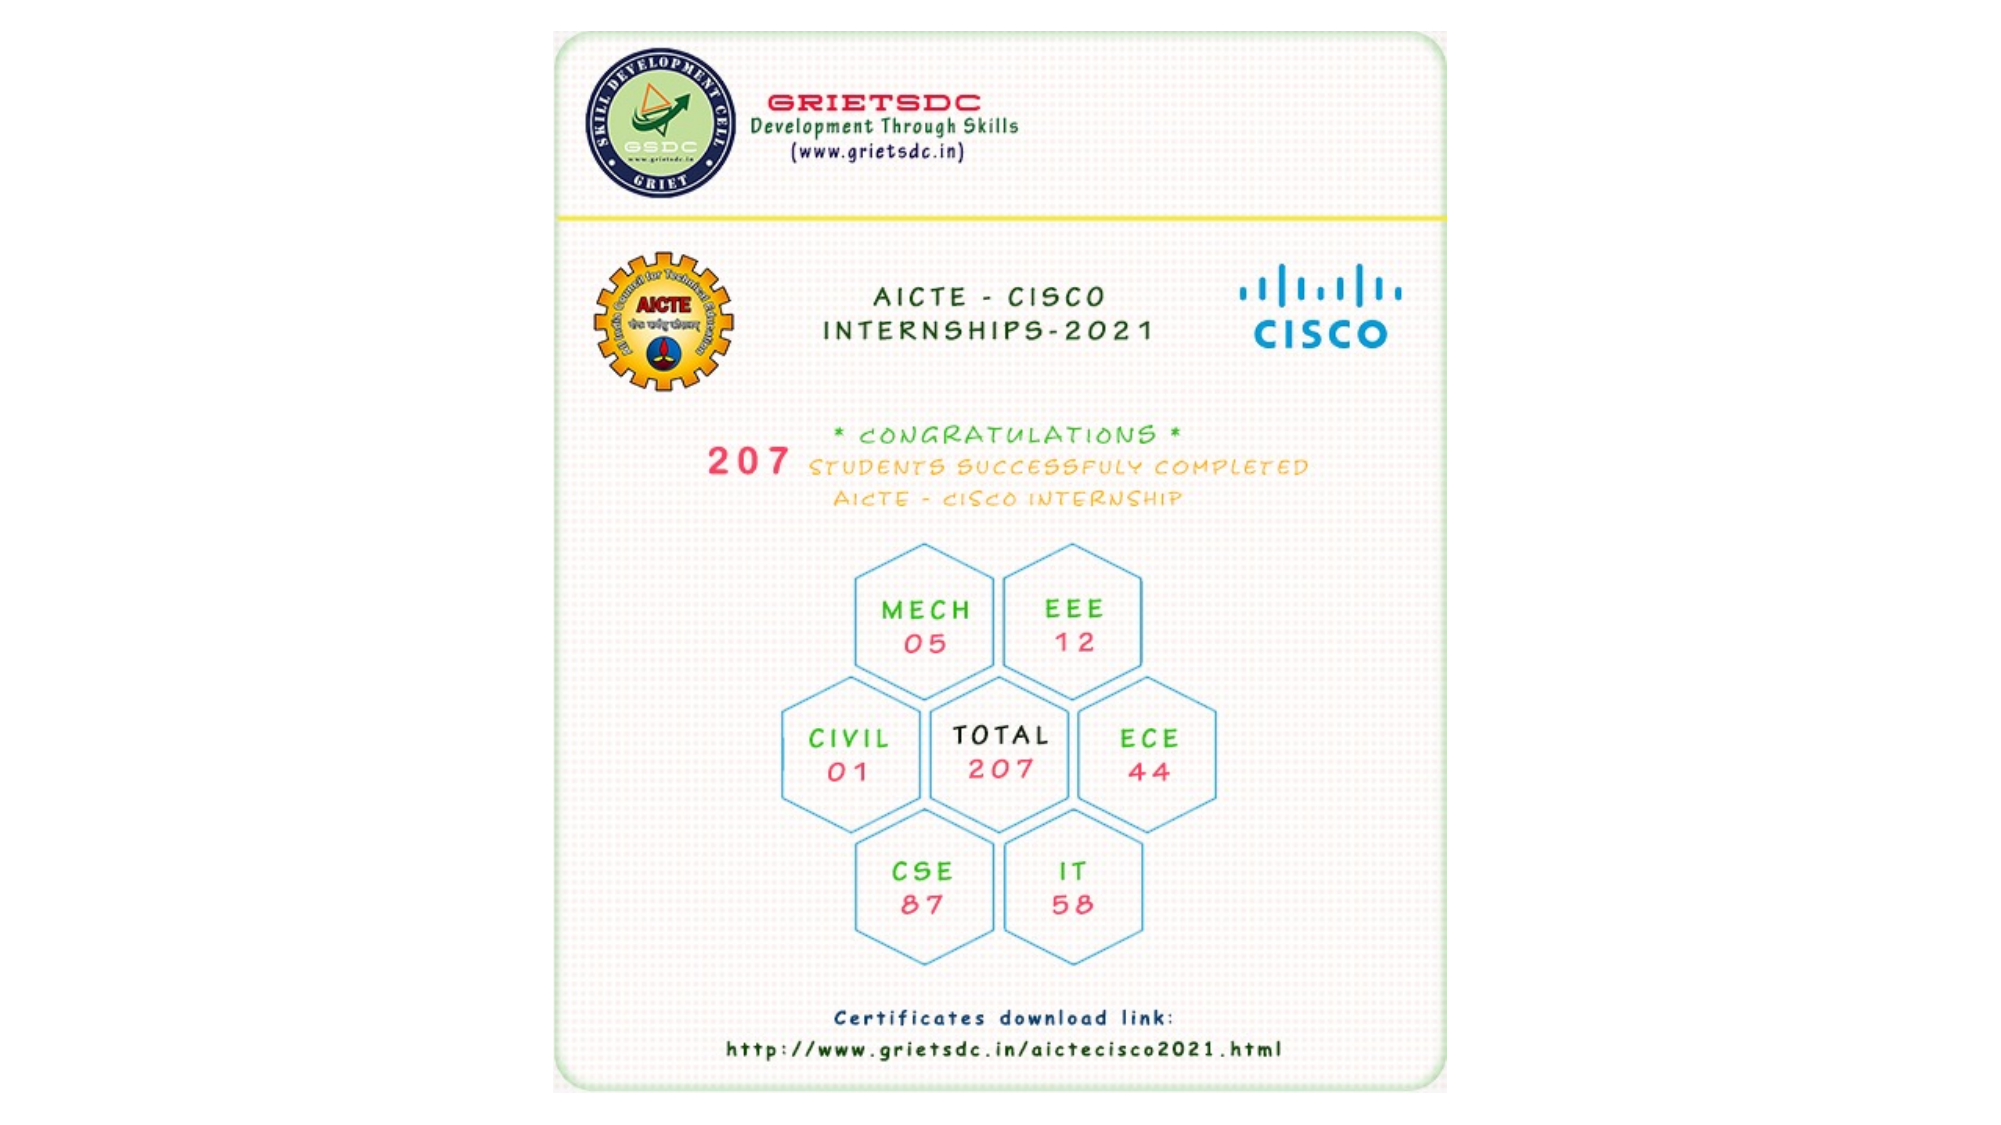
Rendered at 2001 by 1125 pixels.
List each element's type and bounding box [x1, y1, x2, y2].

picture [553, 31, 1447, 1093]
